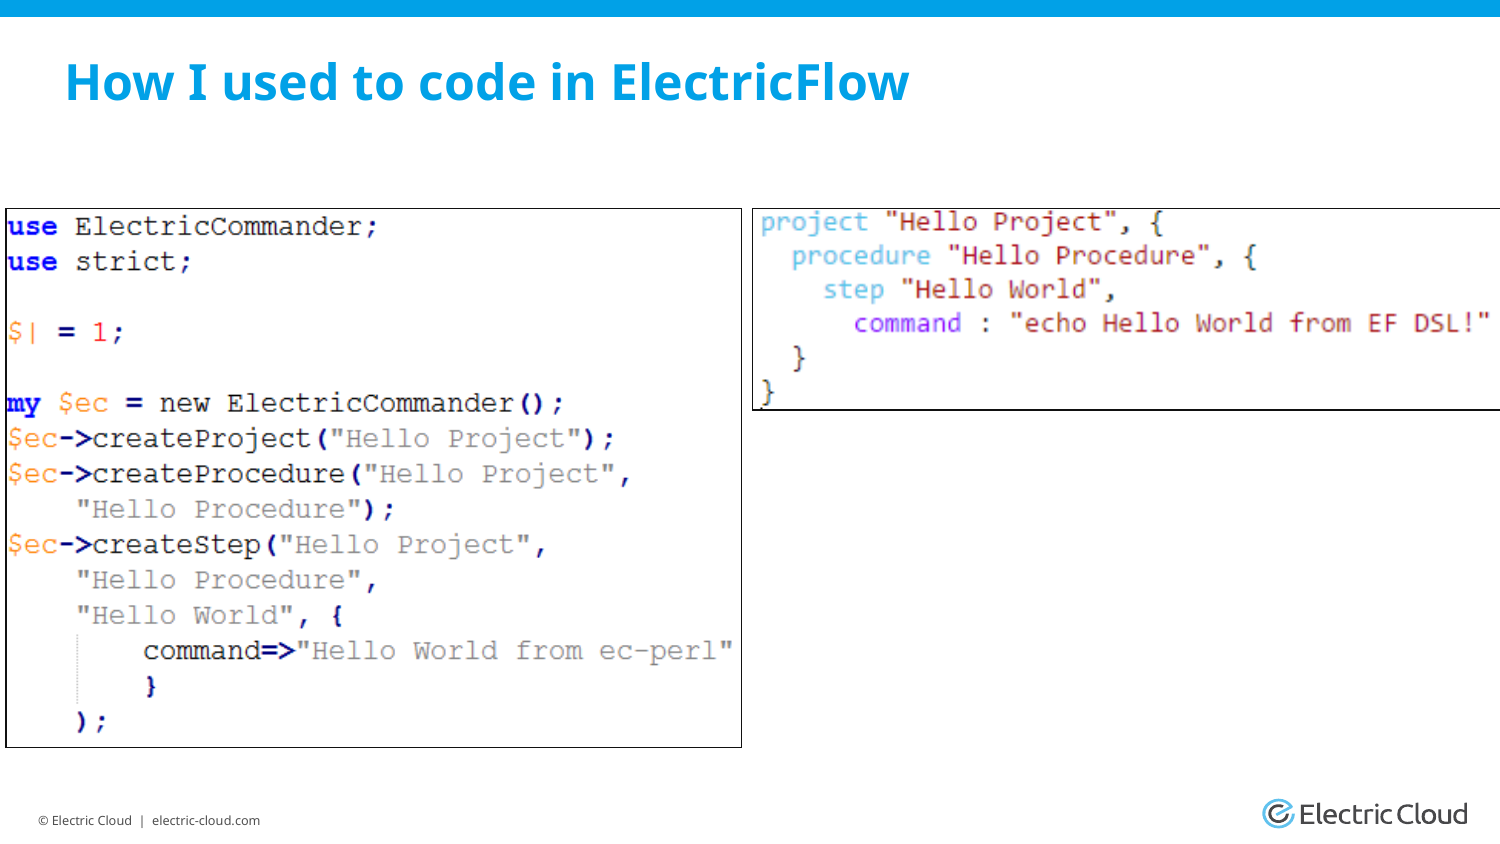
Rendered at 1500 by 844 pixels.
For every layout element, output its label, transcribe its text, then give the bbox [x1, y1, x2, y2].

picture [6, 209, 741, 748]
picture [753, 209, 1500, 410]
title How I used to code in ElectricFlow [50, 42, 1385, 119]
